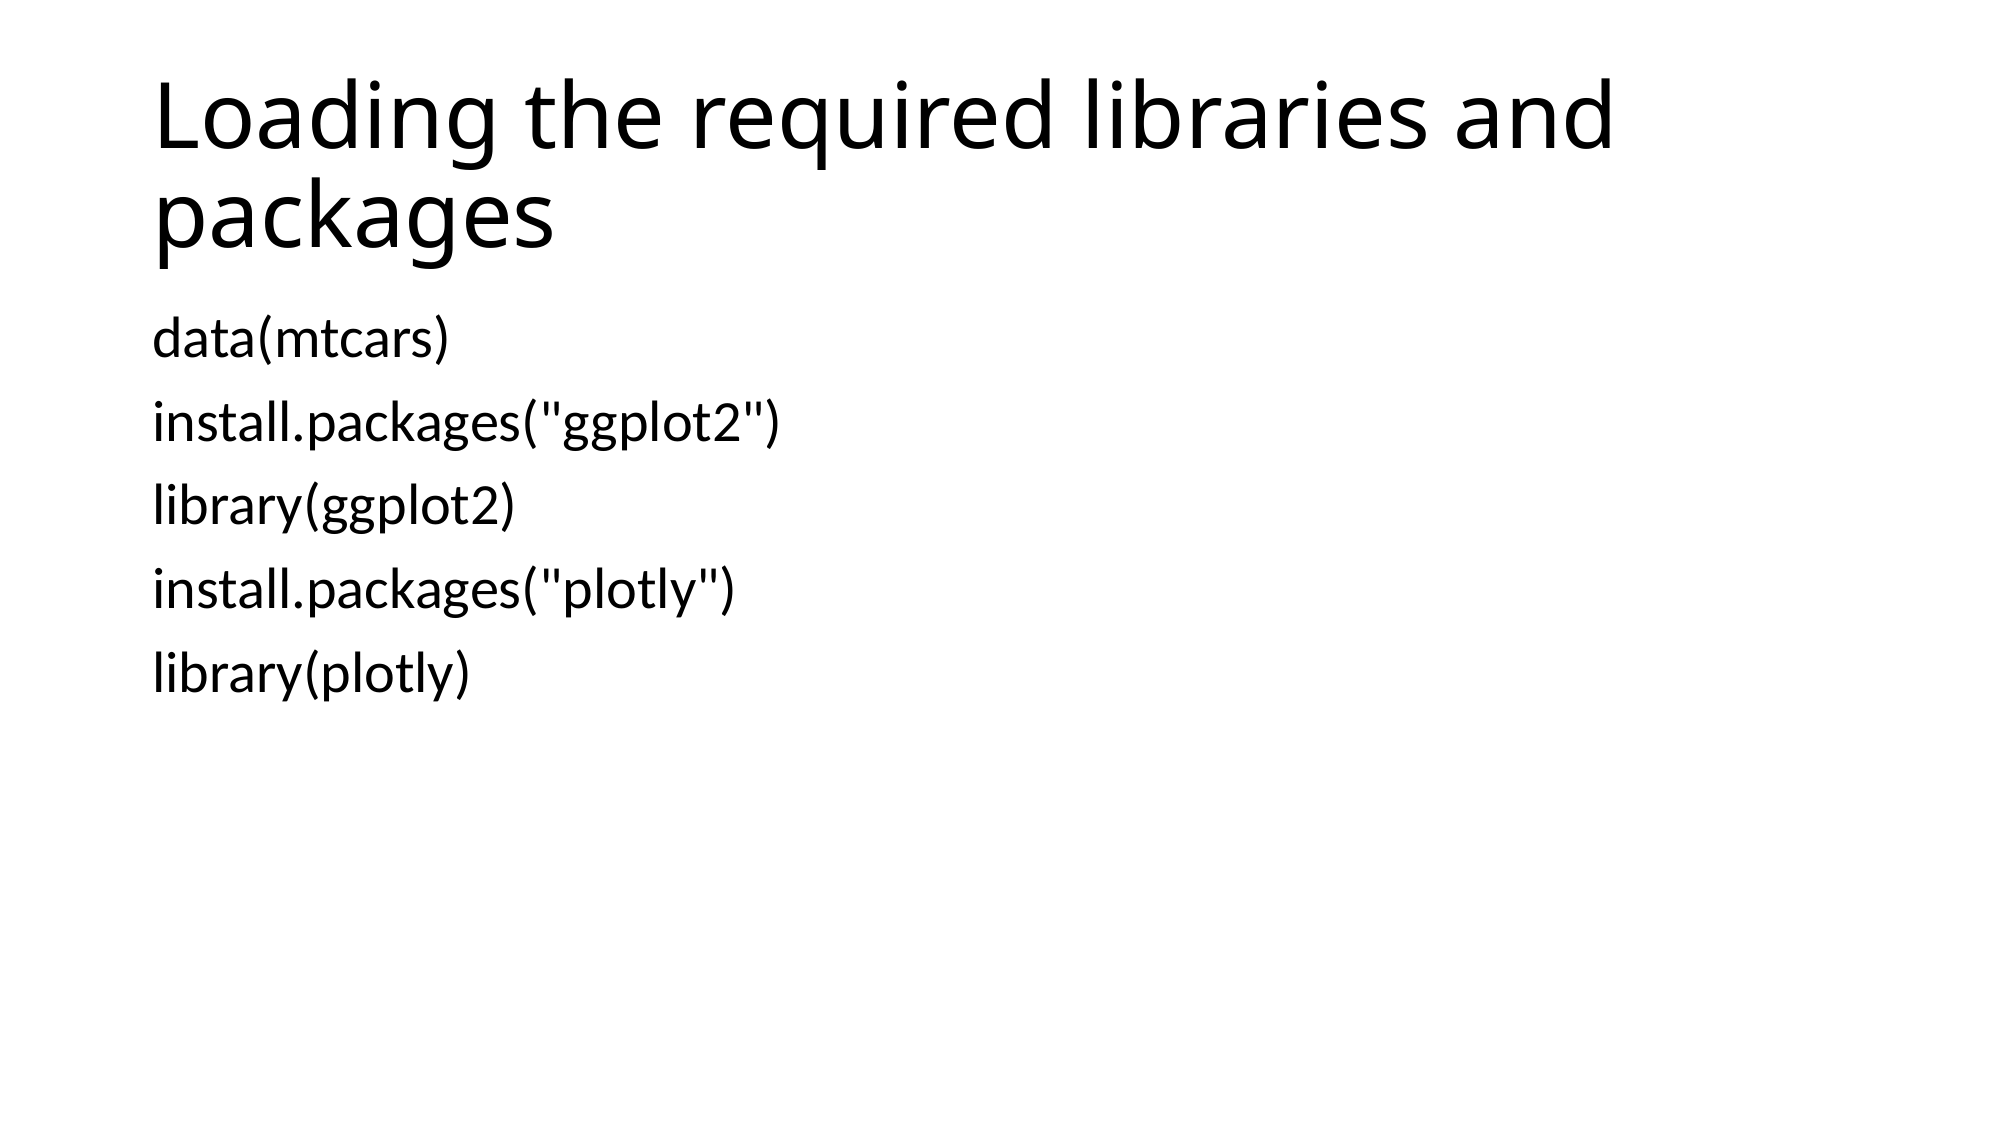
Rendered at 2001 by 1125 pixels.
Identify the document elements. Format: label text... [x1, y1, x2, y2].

title Loading the required libraries and packages [137, 59, 1863, 278]
list data(mtcars) install.packages("ggplot2") library(ggplot2) install.packages("plotly") library(plotly) [137, 299, 1863, 1014]
